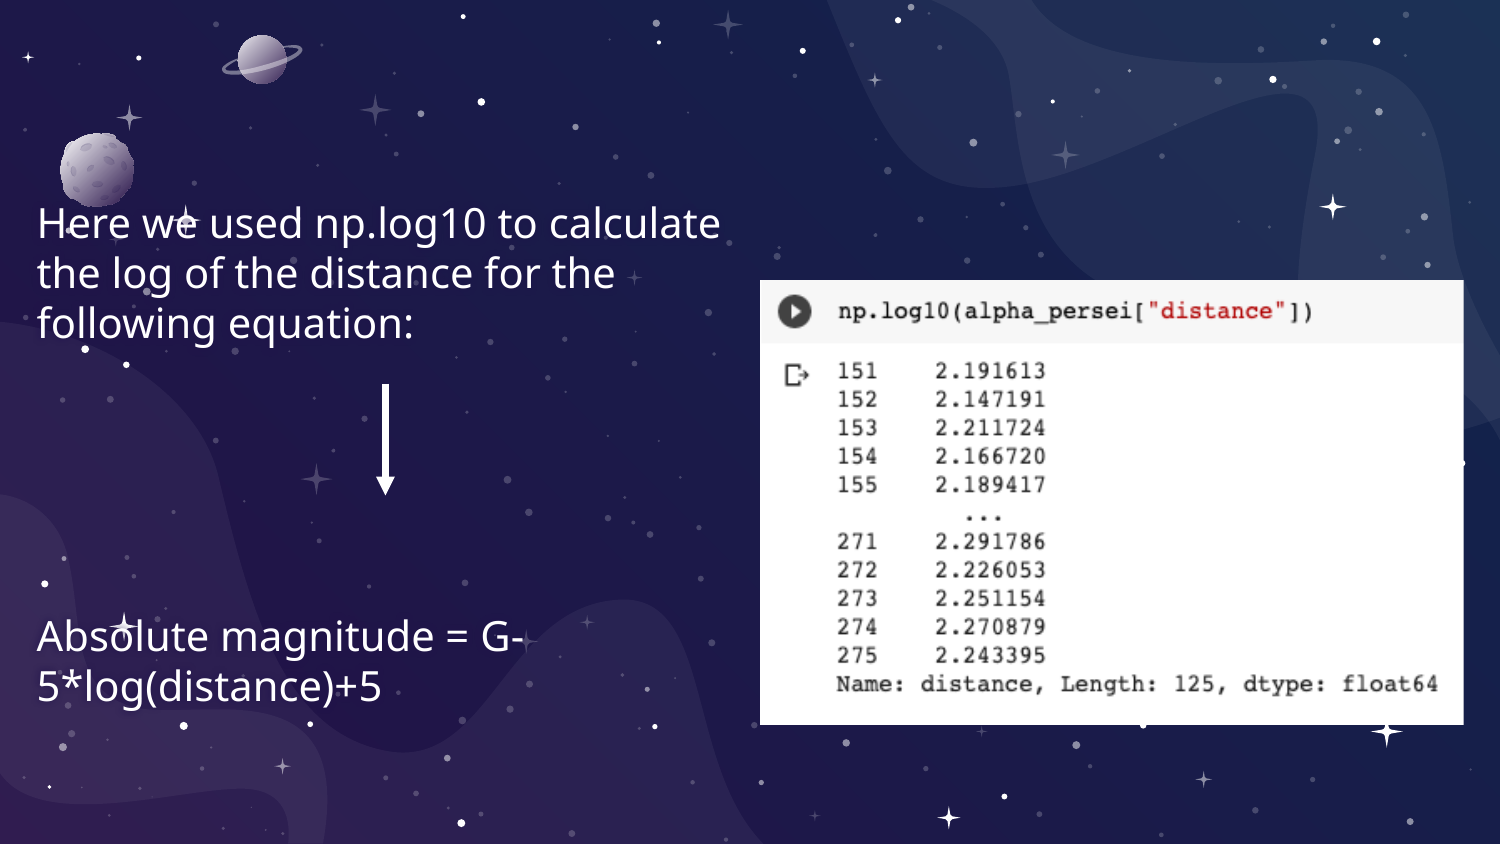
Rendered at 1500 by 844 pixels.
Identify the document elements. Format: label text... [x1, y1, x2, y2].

picture [759, 280, 1464, 725]
list Here we used np.log10 to calculate the log of the distance for the following equation: Absolute magnitude = G-5*log(distance)+5 (J) [36, 197, 735, 747]
